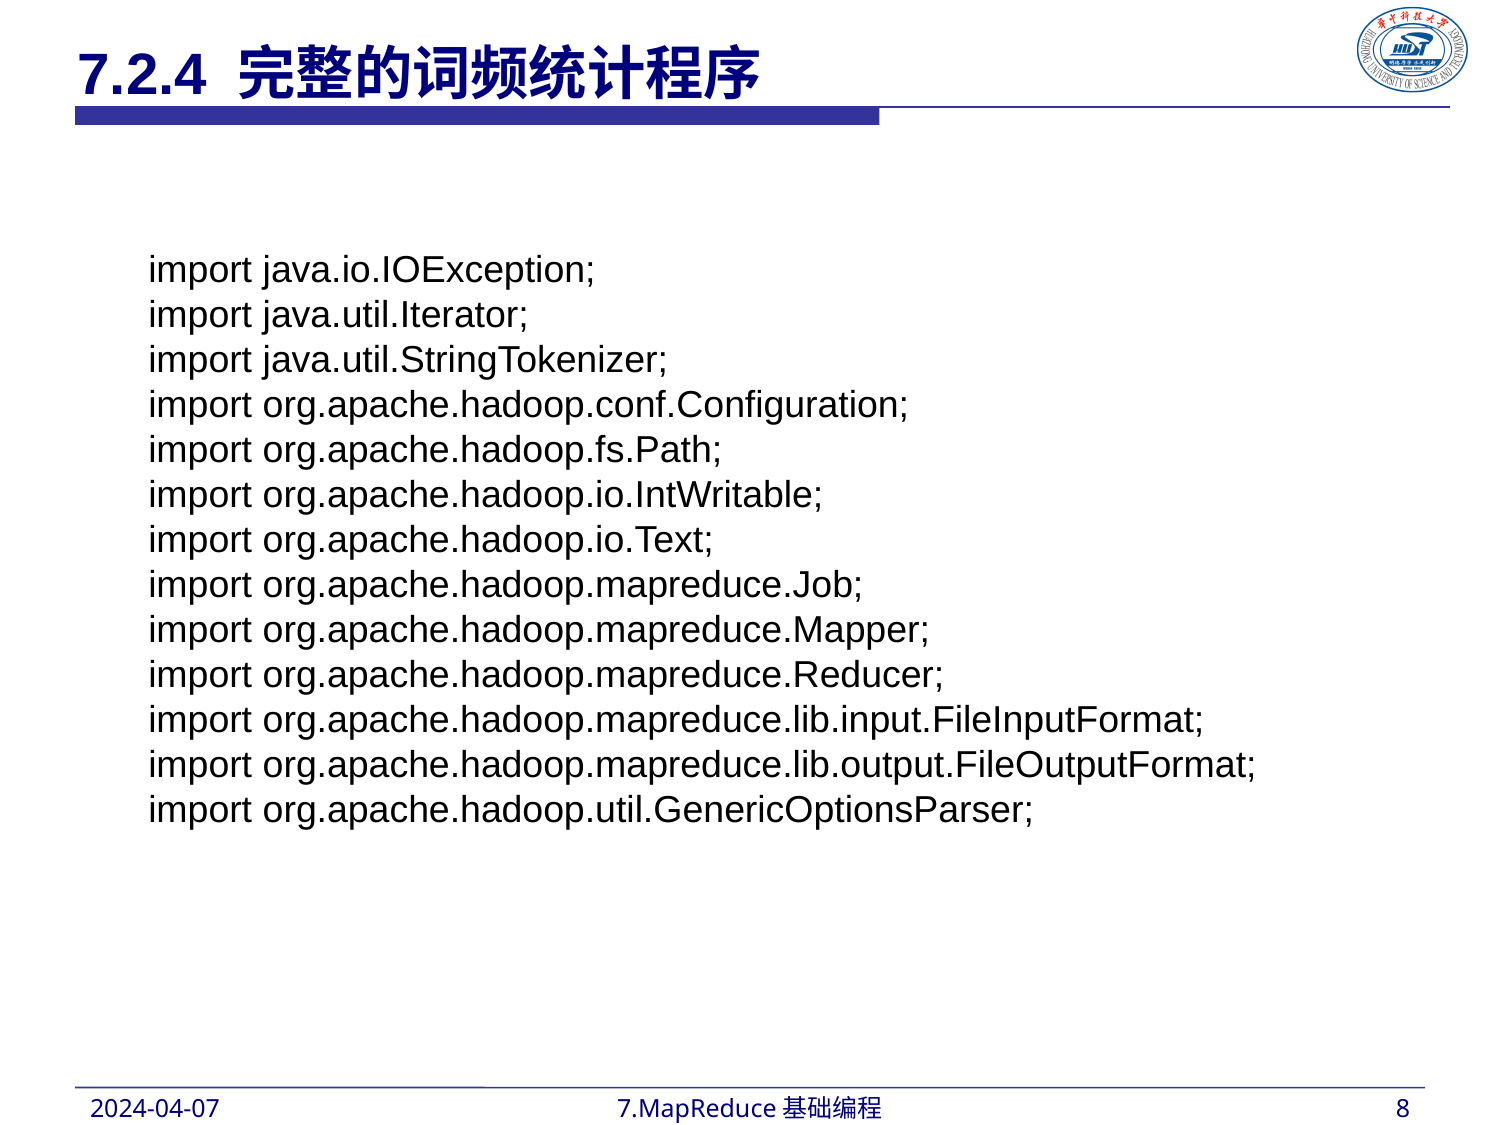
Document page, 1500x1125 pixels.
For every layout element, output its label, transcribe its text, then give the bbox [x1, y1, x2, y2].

title 7.2.4 完整的词频统计程序 [62, 0, 1375, 147]
footer 7.MapReduce基础编程 [512, 1084, 988, 1125]
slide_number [75, 1084, 400, 1125]
text_box import java.io.IOException; import java.util.Iterator; import java.util.StringTokenizer; import org.apache.hadoop.conf.Configuration; import org.apache.hadoop.fs.Path; import org.apache.hadoop.io.IntWritable; import org.apache.hadoop.io.Text; import org.apache.hadoop.mapreduce.Job; import org.apache.hadoop.mapreduce.Mapper; import org.apache.hadoop.mapreduce.Reducer; import org.apache.hadoop.mapreduce.lib.input.FileInputFormat; import org.apache.hadoop.mapreduce.lib.output.FileOutputFormat; import org.apache.hadoop.util.GenericOptionsParser; [133, 237, 1426, 838]
picture [1375, 0, 1475, 99]
slide_number 8 [1100, 1084, 1425, 1125]
